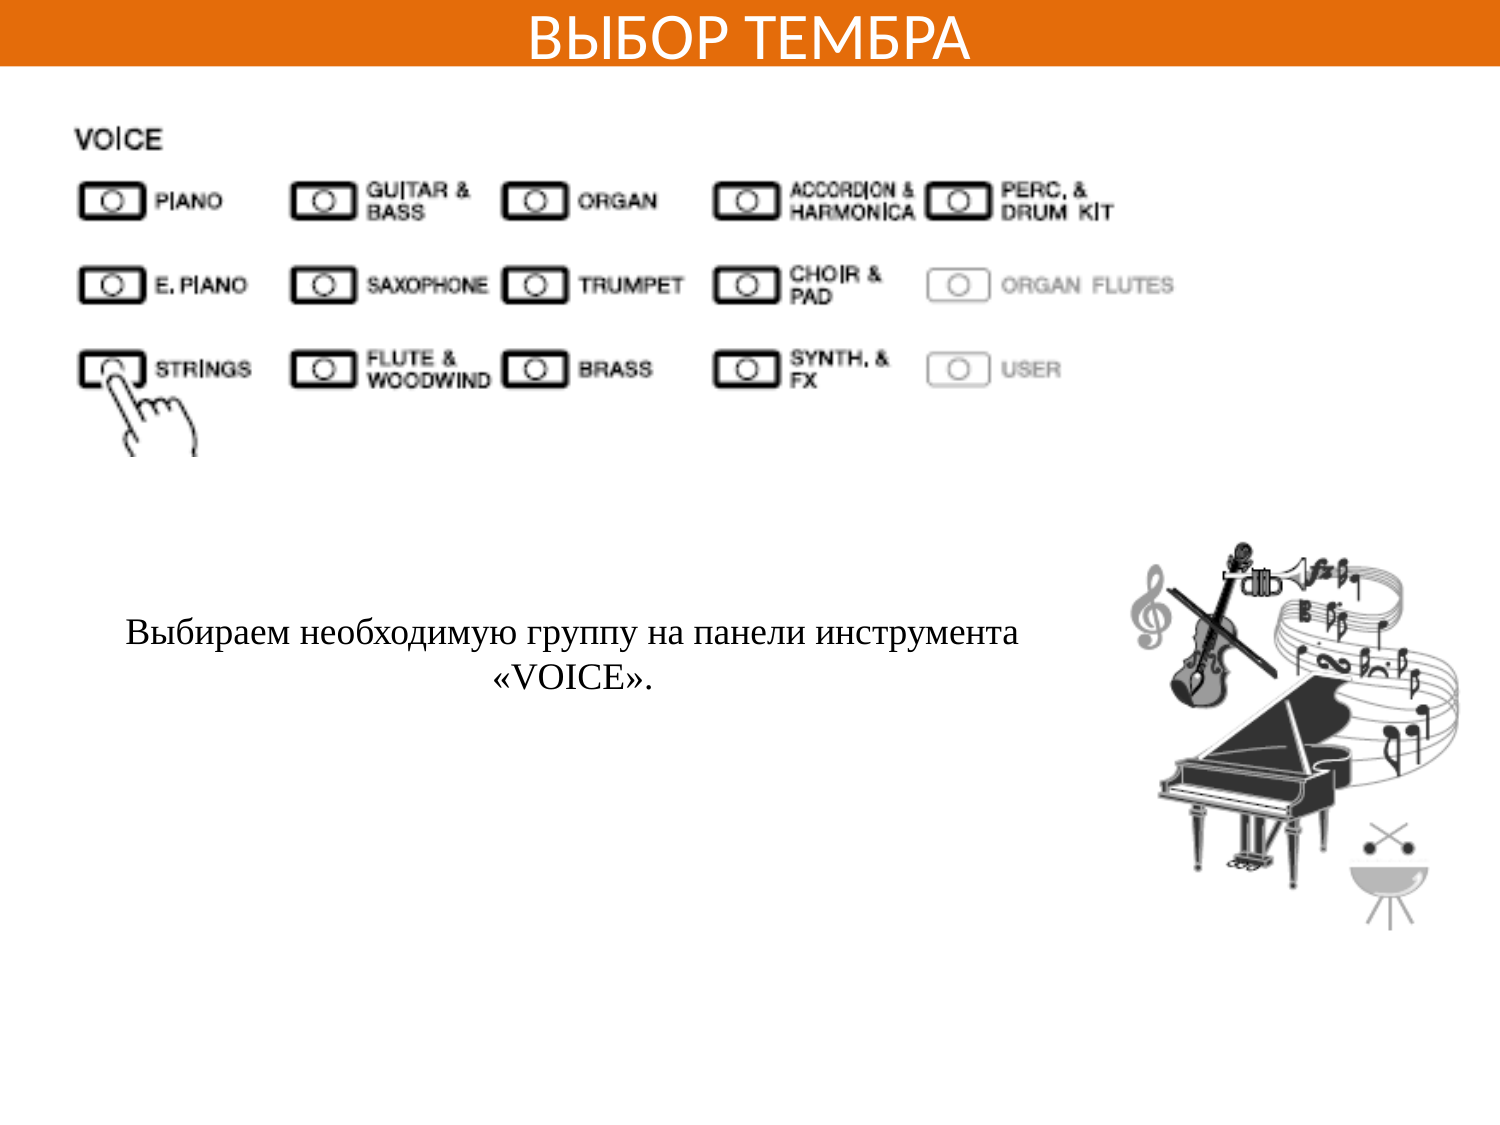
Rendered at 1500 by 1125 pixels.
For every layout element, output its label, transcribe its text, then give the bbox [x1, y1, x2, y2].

text_box ВЫБОР ТЕМБРА [0, 0, 1500, 68]
picture [0, 101, 1241, 457]
picture [1105, 526, 1500, 953]
text_box Выбираем необходимую группу на панели инструмента «VOICE». [75, 513, 1071, 836]
